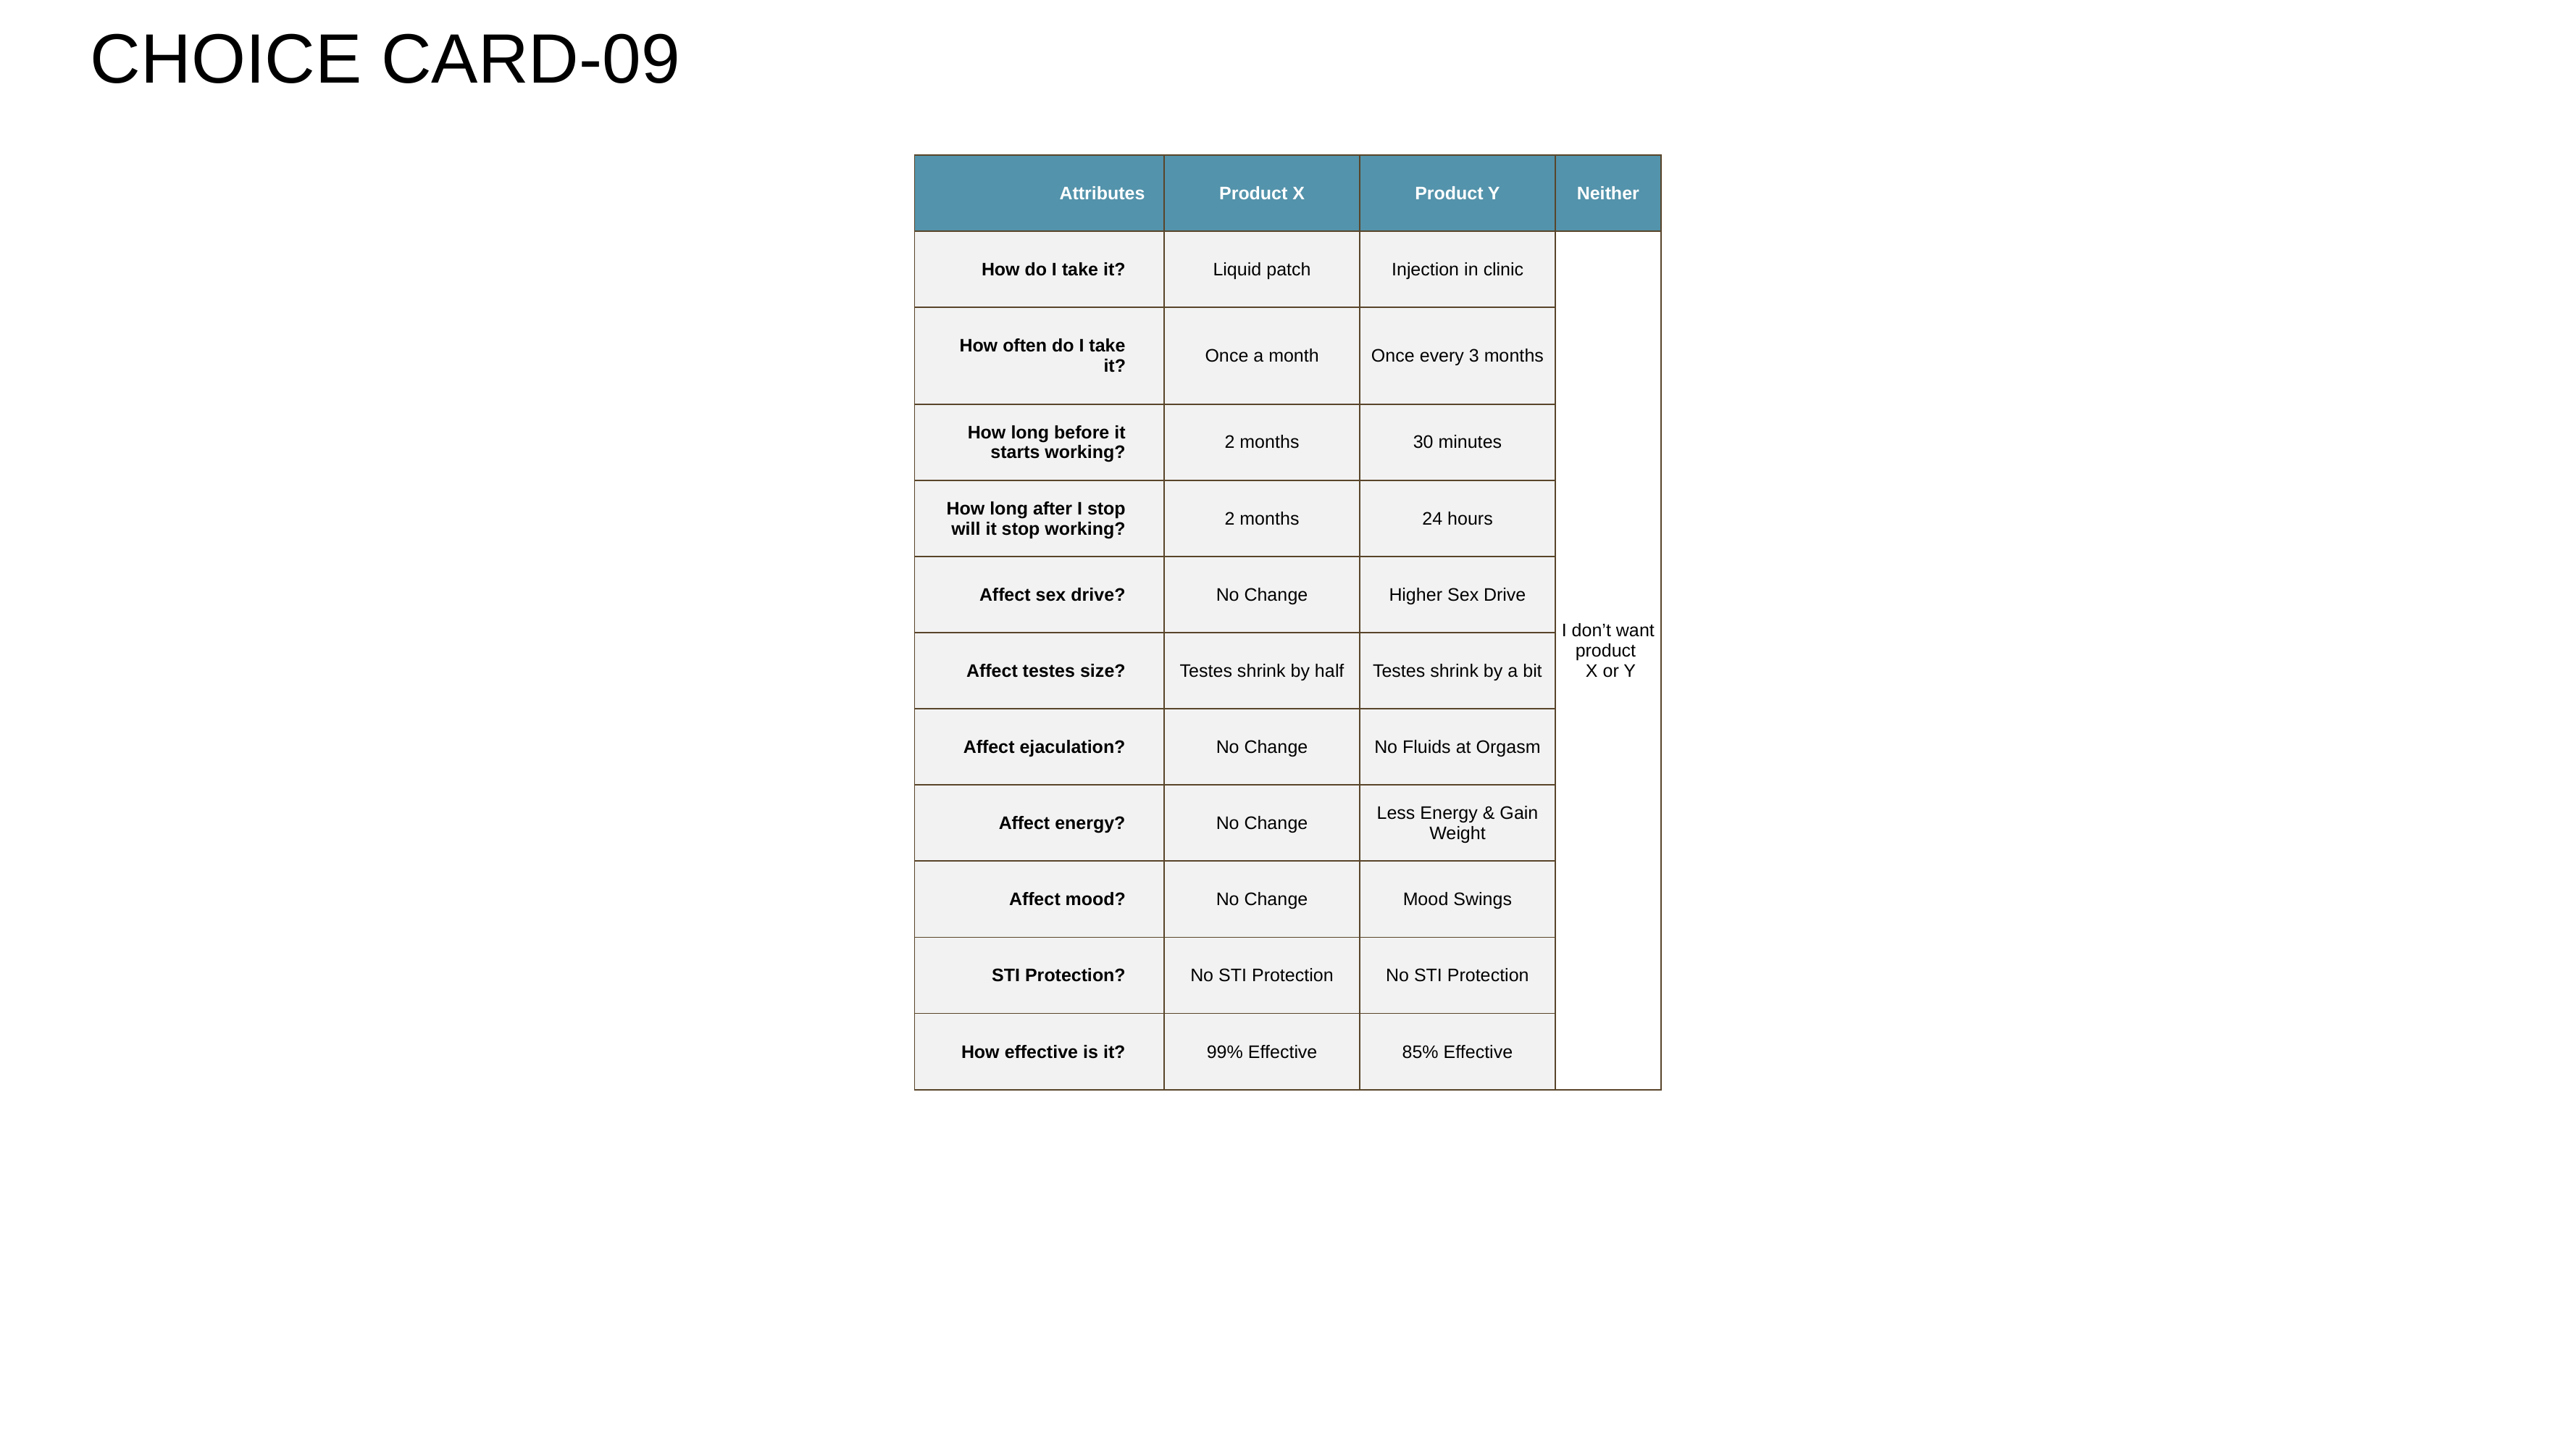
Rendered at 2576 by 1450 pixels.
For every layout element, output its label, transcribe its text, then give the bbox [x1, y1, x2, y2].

table_cell Affect ejaculation? [915, 709, 1163, 784]
table_cell No Change [1165, 862, 1359, 937]
table_cell Once a month [1165, 308, 1359, 404]
table_header Product X [1165, 156, 1359, 230]
table_cell Once every 3 months [1360, 308, 1555, 404]
table_cell Affect energy? [915, 786, 1163, 860]
table_cell 24 hours [1360, 481, 1555, 556]
table_cell Testes shrink by half [1165, 633, 1359, 708]
table_cell Less Energy & Gain Weight [1360, 786, 1555, 860]
table_cell Liquid patch [1165, 232, 1359, 307]
table_header Neither [1556, 156, 1660, 230]
table_cell No Change [1165, 786, 1359, 860]
table_cell No STI Protection [1165, 938, 1359, 1013]
text_box CHOICE CARD-09 [80, 45, 2041, 125]
table_cell Testes shrink by a bit [1360, 633, 1555, 708]
table_header Attributes [915, 156, 1163, 230]
table_cell 2 months [1165, 481, 1359, 556]
table_cell How long after I stop will it stop working? [915, 481, 1163, 556]
table_cell 2 months [1165, 405, 1359, 480]
table_cell Injection in clinic [1360, 232, 1555, 307]
table_cell No Fluids at Orgasm [1360, 709, 1555, 784]
table_cell Affect mood? [915, 862, 1163, 937]
table_cell Higher Sex Drive [1360, 557, 1555, 632]
table_cell How do I take it? [915, 232, 1163, 307]
table_cell Mood Swings [1360, 862, 1555, 937]
table_cell Affect sex drive? [915, 557, 1163, 632]
table_cell How often do I take it? [915, 308, 1163, 404]
table_cell I don’t want product X or Y [1556, 232, 1660, 1089]
table_cell How long before it starts working? [915, 405, 1163, 480]
table_cell 30 minutes [1360, 405, 1555, 480]
table_cell Affect testes size? [915, 633, 1163, 708]
table_cell No STI Protection [1360, 938, 1555, 1013]
table_cell 99% Effective [1165, 1014, 1359, 1089]
table_cell 85% Effective [1360, 1014, 1555, 1089]
table_cell No Change [1165, 709, 1359, 784]
table_header Product Y [1360, 156, 1555, 230]
table_cell How effective is it? [915, 1014, 1163, 1089]
table_cell No Change [1165, 557, 1359, 632]
table_cell STI Protection? [915, 938, 1163, 1013]
